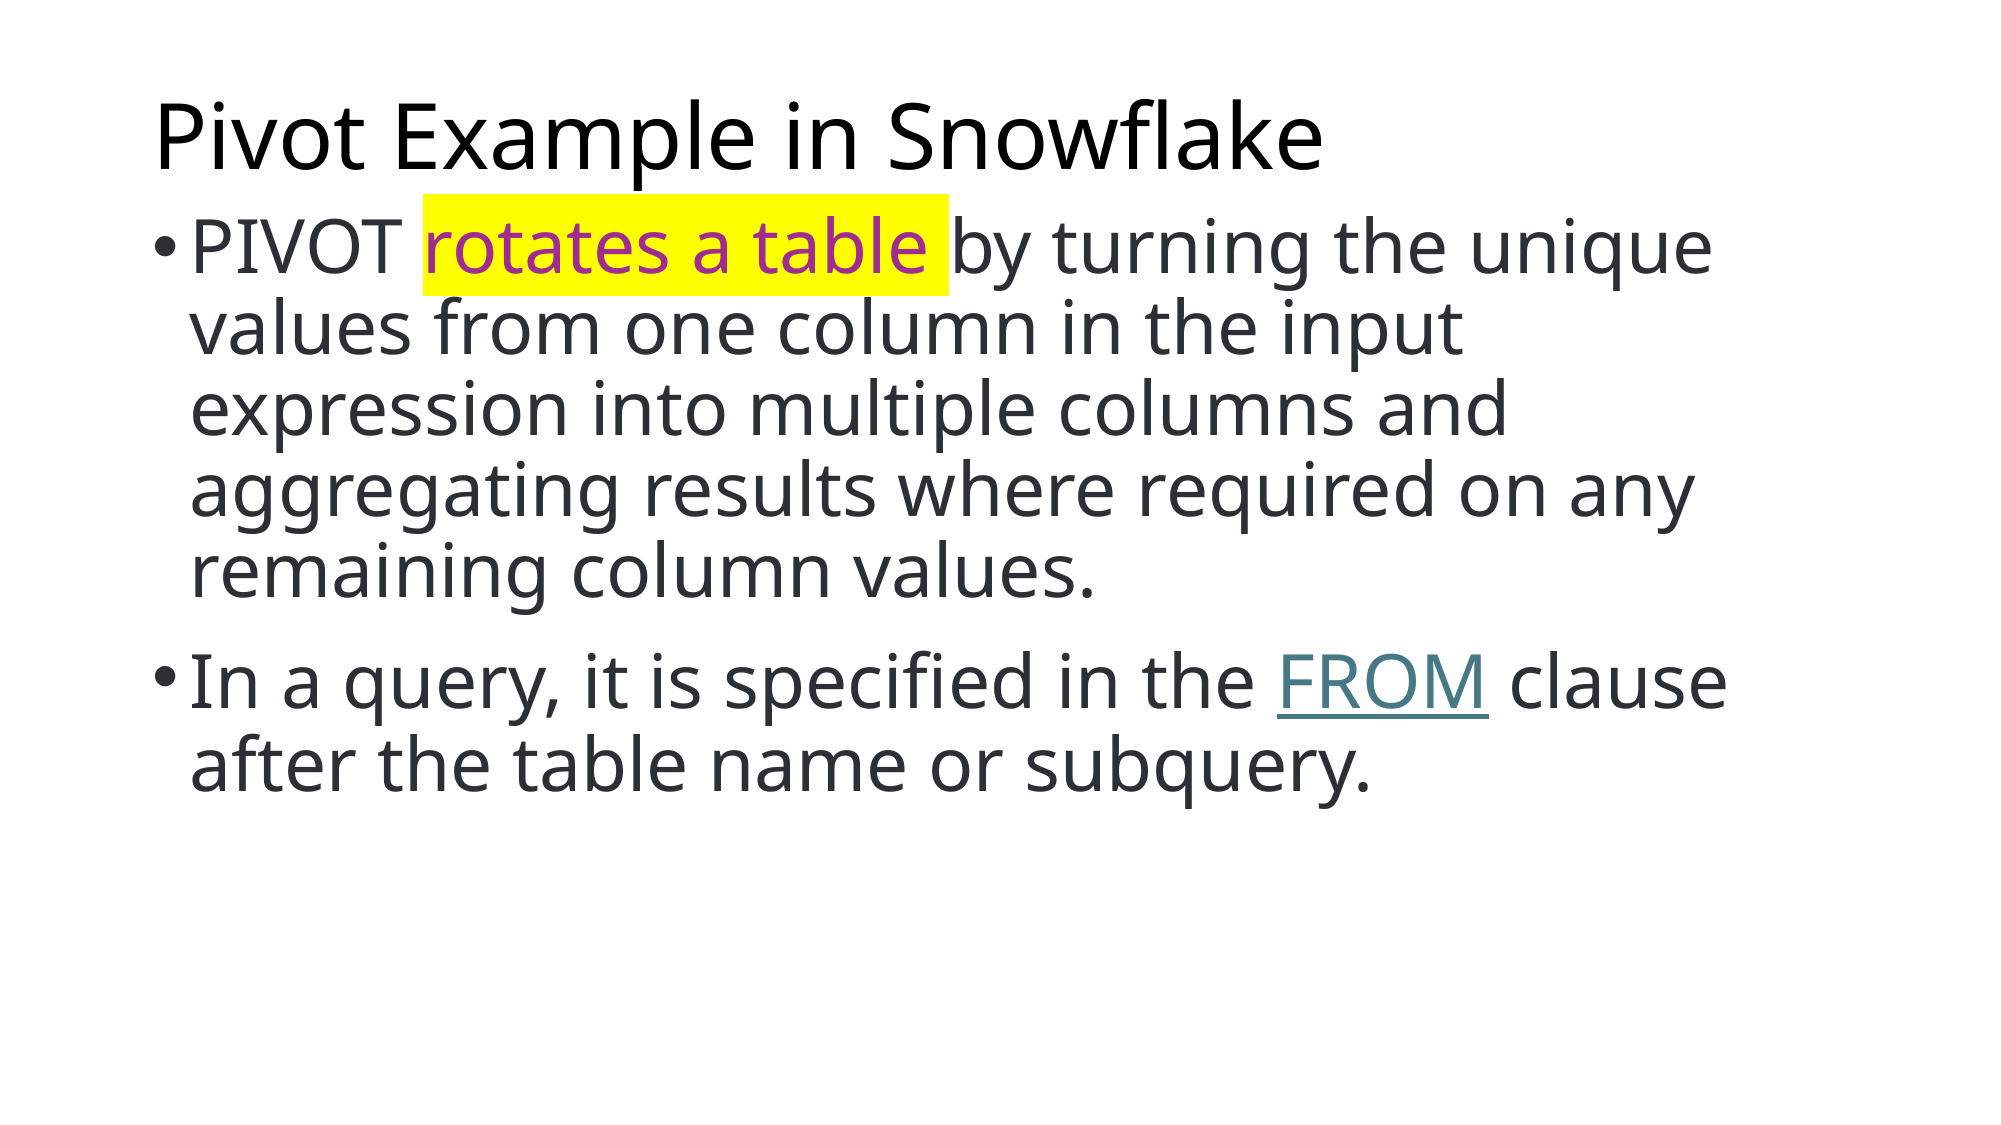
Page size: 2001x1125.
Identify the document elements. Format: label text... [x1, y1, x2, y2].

title Pivot Example in Snowflake [137, 59, 1863, 201]
list PIVOT rotates a table by turning the unique values from one column in the input expression into multiple columns and aggregating results where required on any remaining column values. In a query, it is specified in the FROM clause after the table name or subquery. [137, 201, 1863, 1014]
